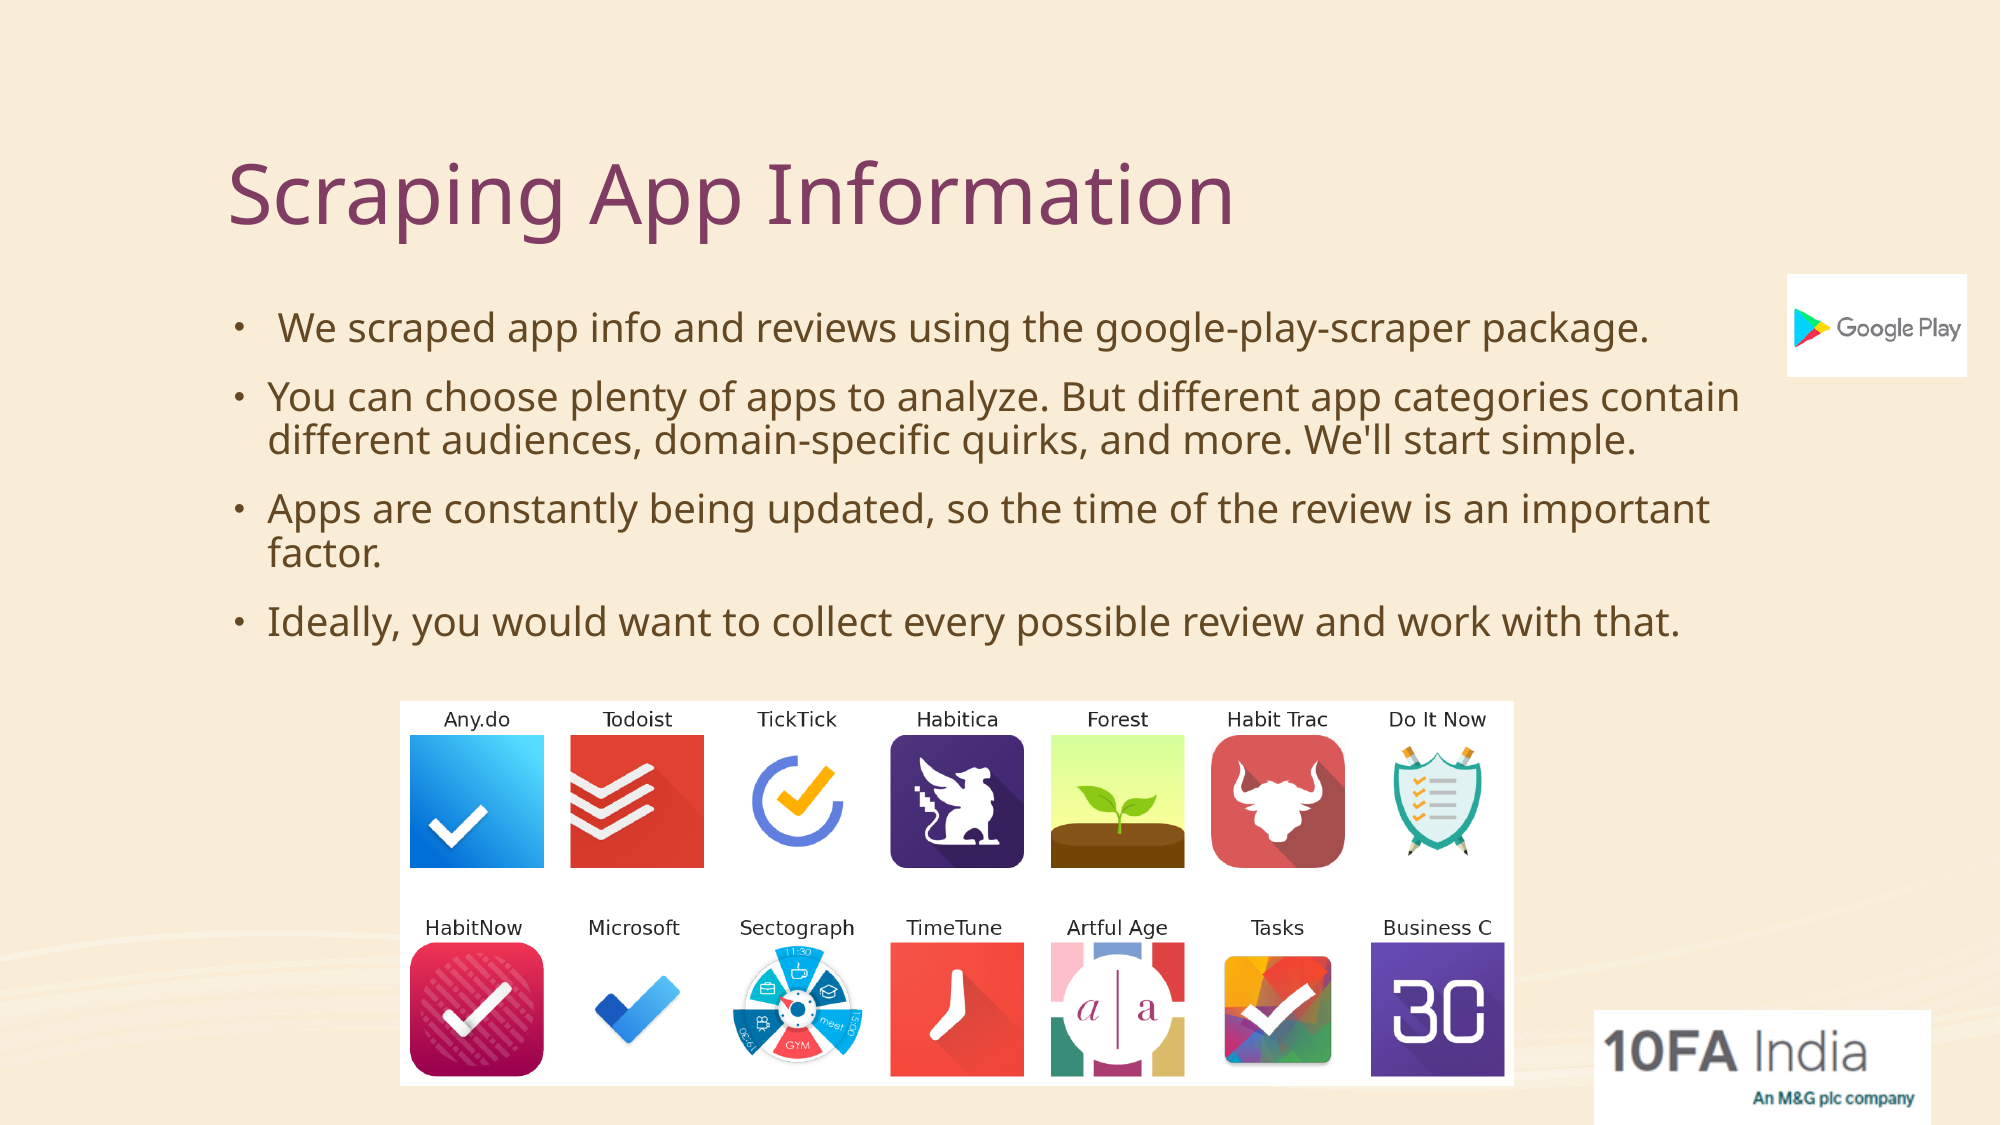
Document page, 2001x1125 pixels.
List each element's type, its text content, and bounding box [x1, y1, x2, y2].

title Scraping App Information [212, 50, 1788, 250]
picture [1787, 274, 1967, 377]
list We scraped app info and reviews using the google-play-scraper package. You can choose plenty of apps to analyze. But different app categories contain different audiences, domain-specific quirks, and more. We'll start simple. Apps are constantly being updated, so the time of the review is an important factor. Ideally, you would want to collect every possible review and work with that. [212, 299, 1788, 737]
picture [1594, 1010, 1931, 1125]
picture [400, 701, 1514, 1086]
